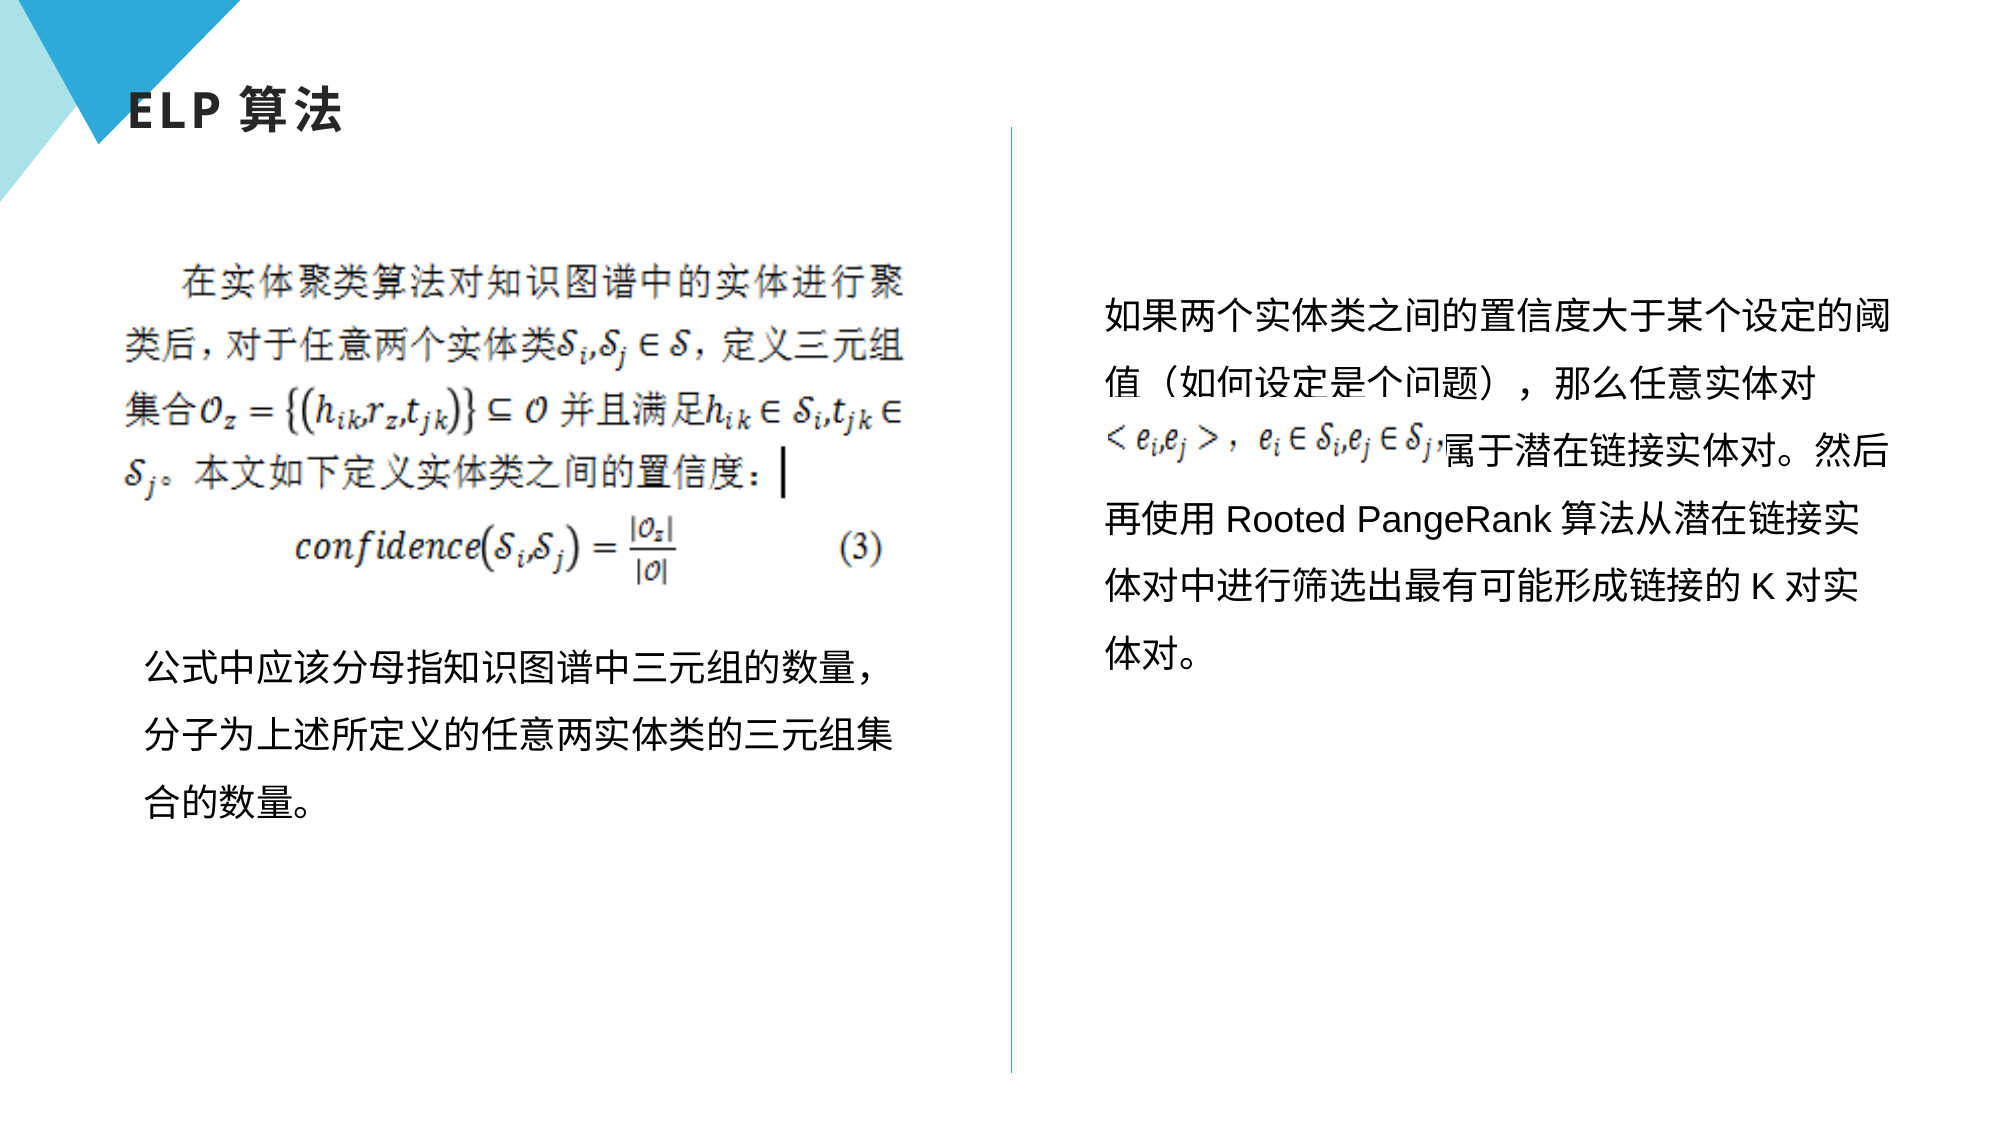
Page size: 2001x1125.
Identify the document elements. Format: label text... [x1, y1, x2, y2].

text_box 如果两个实体类之间的置信度大于某个设定的阈值（如何设定是个问题），那么任意实体对 都属于潜在链接实体对。然后再使用Rooted PangeRank算法从潜在链接实体对中进行筛选出最有可能形成链接的K对实体对。 [1089, 262, 1911, 885]
picture [1108, 397, 1446, 472]
text_box 公式中应该分母指知识图谱中三元组的数量，分子为上述所定义的任意两实体类的三元组集合的数量。 [128, 614, 940, 832]
title ELP算法 [109, 72, 1891, 146]
picture [109, 259, 921, 596]
